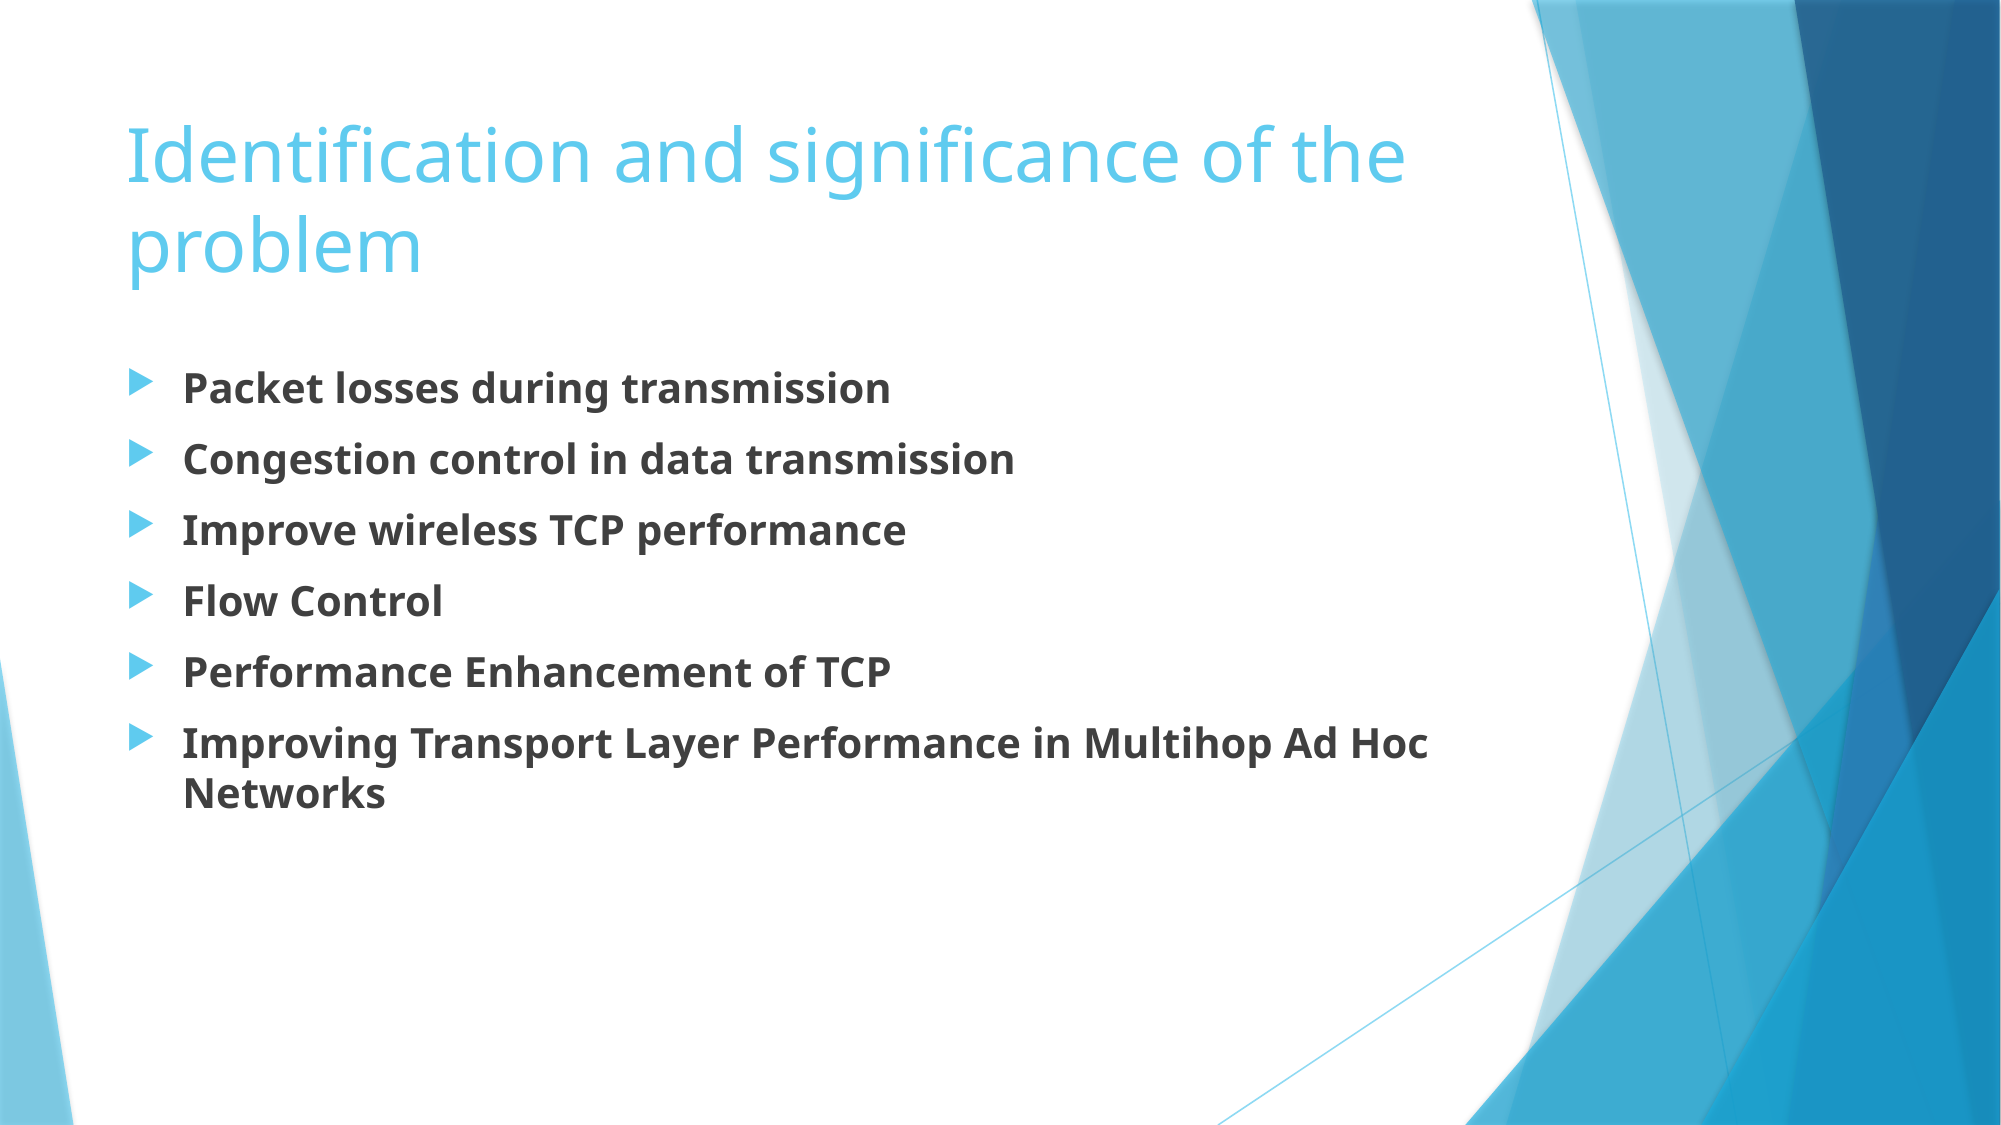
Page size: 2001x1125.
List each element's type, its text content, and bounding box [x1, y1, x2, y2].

title Identification and significance of the problem [111, 99, 1522, 317]
list Packet losses during transmission Congestion control in data transmission Improve wireless TCP performance Flow Control Performance Enhancement of TCP Improving Transport Layer Performance in Multihop Ad Hoc Networks [111, 354, 1522, 992]
